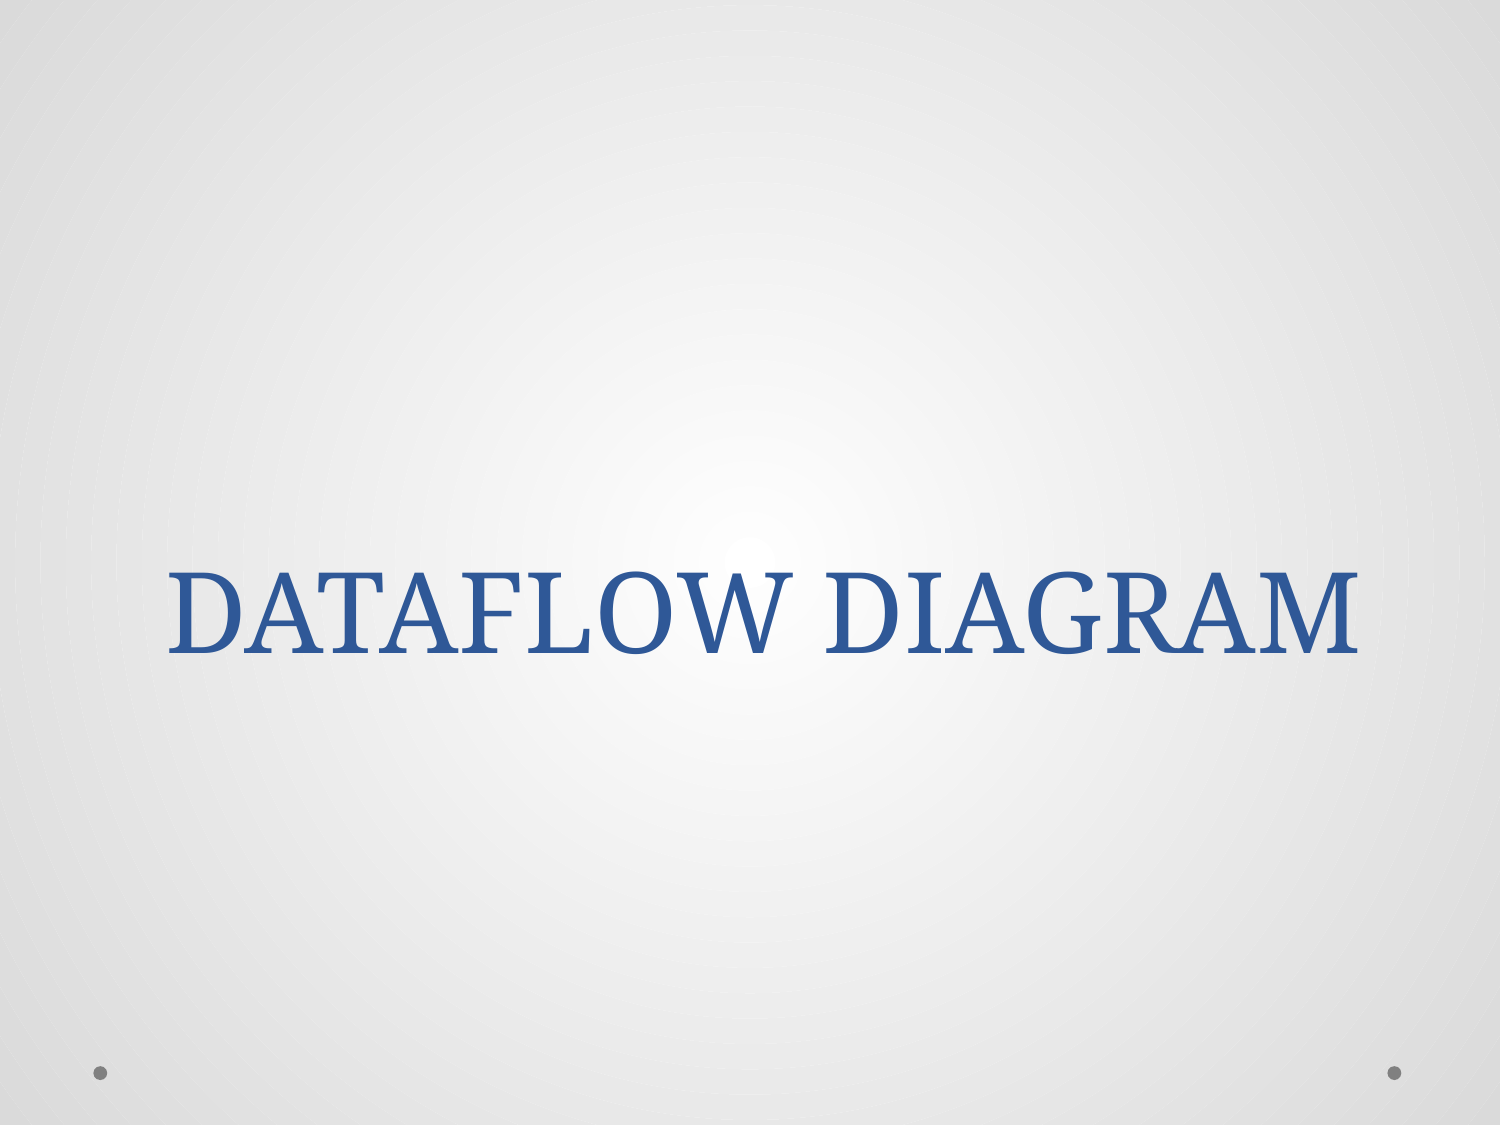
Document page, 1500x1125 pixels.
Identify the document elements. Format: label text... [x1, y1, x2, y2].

title DATAFLOW DIAGRAM [88, 420, 1439, 684]
